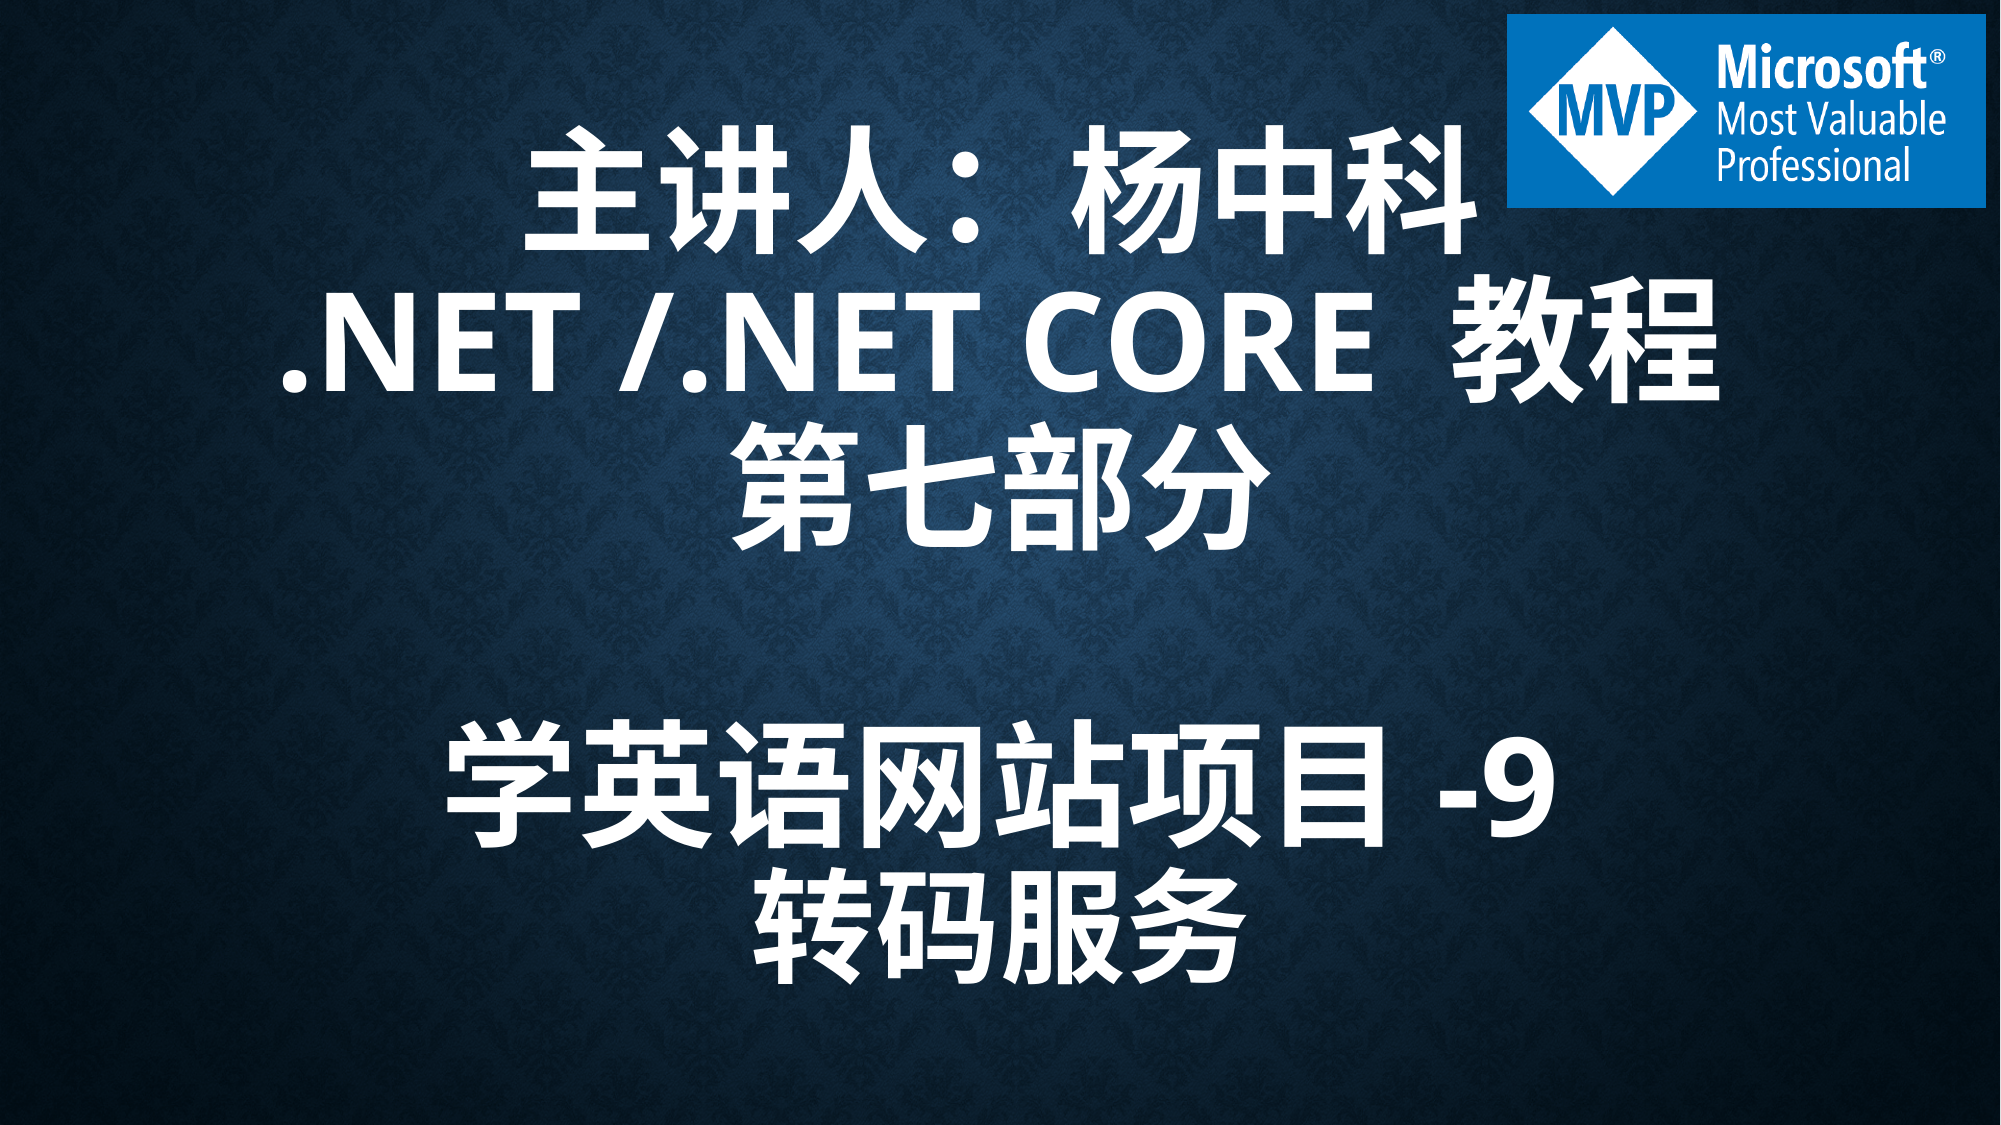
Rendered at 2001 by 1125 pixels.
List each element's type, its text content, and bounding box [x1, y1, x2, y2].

picture [1507, 13, 1987, 208]
title 主讲人：杨中科 .NET /.NET Core 教程 第七部分 学英语网站项目-9 转码服务 [55, 52, 1945, 1073]
